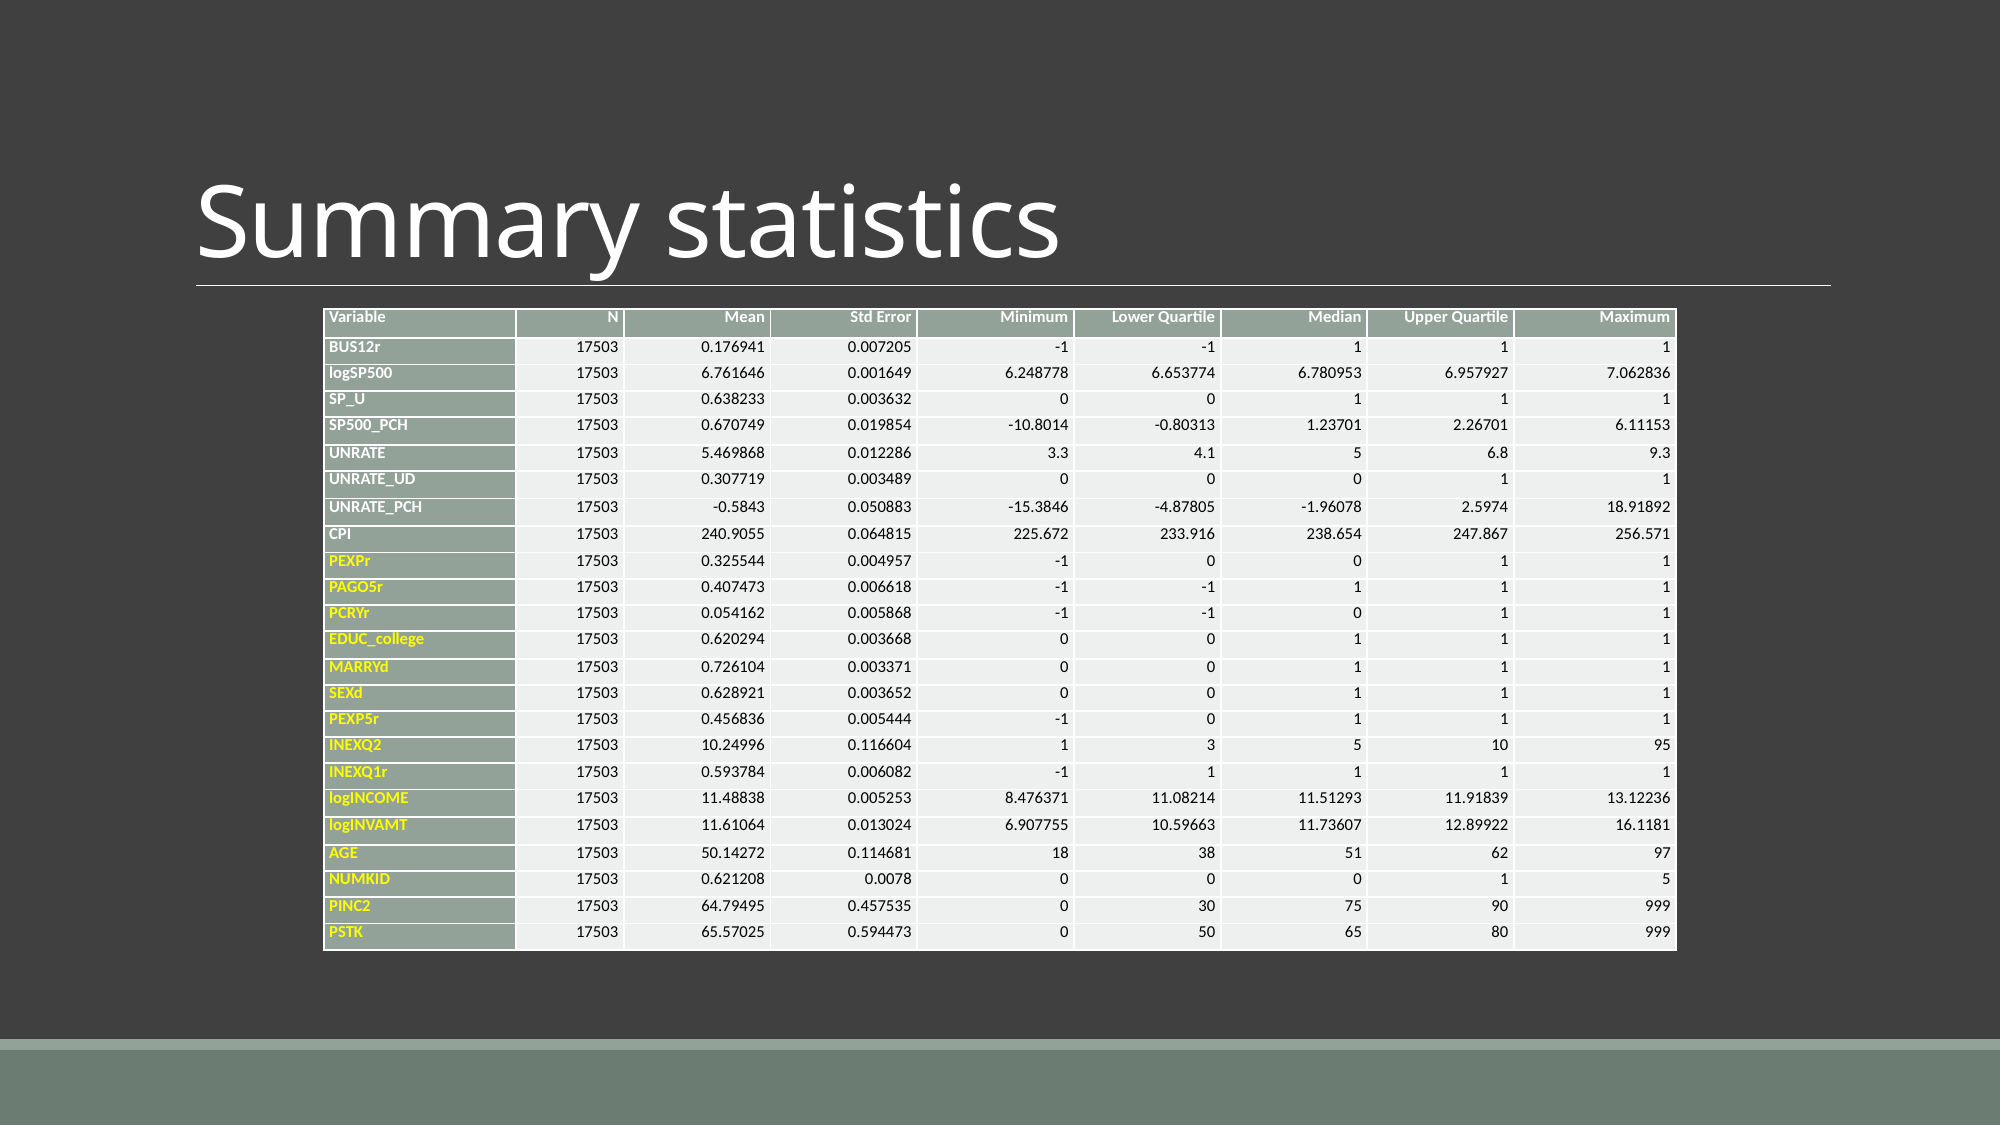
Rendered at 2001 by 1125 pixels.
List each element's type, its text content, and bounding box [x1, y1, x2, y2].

table_cell 17503 [517, 924, 623, 949]
table_cell 17503 [517, 527, 623, 552]
table_header Upper Quartile [1368, 310, 1513, 337]
table_cell PAGO5r [325, 580, 515, 604]
table_cell logINCOME [325, 790, 515, 816]
table_cell 1 [1515, 660, 1675, 684]
table_cell 1 [1368, 472, 1513, 498]
table_cell 1 [1075, 764, 1220, 789]
table_header Minimum [918, 310, 1073, 337]
table_cell -1 [918, 580, 1073, 604]
table_cell 17503 [517, 846, 623, 870]
table_cell 1 [1515, 553, 1675, 578]
table_cell logINVAMT [325, 818, 515, 844]
table_cell 0 [918, 898, 1073, 923]
table_cell 256.571 [1515, 527, 1675, 552]
table_cell 999 [1515, 898, 1675, 923]
table_cell 0.594473 [771, 924, 916, 949]
table_cell 1 [1515, 686, 1675, 710]
table_cell 247.867 [1368, 527, 1513, 552]
table_cell 30 [1075, 898, 1220, 923]
table_cell 17503 [517, 472, 623, 498]
table_cell 17503 [517, 686, 623, 710]
table_cell 0.064815 [771, 527, 916, 552]
table_cell 0 [1075, 632, 1220, 658]
table_cell 0.620294 [625, 632, 770, 658]
table_cell 1 [1222, 392, 1366, 416]
table_cell 1.23701 [1222, 418, 1366, 444]
table_cell 11.51293 [1222, 790, 1366, 816]
table_cell -1 [918, 339, 1073, 364]
table_cell 1 [1222, 686, 1366, 710]
table_cell 6.653774 [1075, 365, 1220, 390]
table_cell 0.006618 [771, 580, 916, 604]
table_cell NUMKID [325, 872, 515, 896]
table_cell MARRYd [325, 660, 515, 684]
table_header N [517, 310, 623, 337]
table_cell 17503 [517, 499, 623, 525]
table_cell 5 [1222, 738, 1366, 762]
table_cell 11.91839 [1368, 790, 1513, 816]
table_cell SEXd [325, 686, 515, 710]
table_cell 0.003371 [771, 660, 916, 684]
table_cell 1 [1222, 632, 1366, 658]
table_cell 0.457535 [771, 898, 916, 923]
table_cell 17503 [517, 365, 623, 390]
table_cell 13.12236 [1515, 790, 1675, 816]
table_cell -0.5843 [625, 499, 770, 525]
table_cell 16.1181 [1515, 818, 1675, 844]
table_cell 10.24996 [625, 738, 770, 762]
table_cell 6.761646 [625, 365, 770, 390]
table_cell 0.004957 [771, 553, 916, 578]
table_cell -1 [918, 764, 1073, 789]
table_cell -1 [918, 553, 1073, 578]
table_cell 0.012286 [771, 446, 916, 470]
table_cell 38 [1075, 846, 1220, 870]
table_cell PEXPr [325, 553, 515, 578]
table_header Std Error [771, 310, 916, 337]
table_cell 3.3 [918, 446, 1073, 470]
table_cell 1 [1368, 712, 1513, 736]
table_cell 65.57025 [625, 924, 770, 949]
table_cell 64.79495 [625, 898, 770, 923]
table_header Median [1222, 310, 1366, 337]
table_cell 17503 [517, 553, 623, 578]
table_cell 0 [1222, 553, 1366, 578]
table_cell 10 [1368, 738, 1513, 762]
table_cell 9.3 [1515, 446, 1675, 470]
table_cell 0 [1075, 472, 1220, 498]
table_cell 50.14272 [625, 846, 770, 870]
table_cell 17503 [517, 712, 623, 736]
table_cell 0 [918, 924, 1073, 949]
table_cell 1 [1368, 632, 1513, 658]
table_cell 1 [1368, 686, 1513, 710]
table_cell INEXQ1r [325, 764, 515, 789]
table_cell 0.005444 [771, 712, 916, 736]
table_cell -10.8014 [918, 418, 1073, 444]
table_cell CPI [325, 527, 515, 552]
table_cell 0.054162 [625, 606, 770, 630]
table_cell 1 [1515, 339, 1675, 364]
table_cell 0.456836 [625, 712, 770, 736]
table_cell 17503 [517, 898, 623, 923]
table_cell 0 [1222, 472, 1366, 498]
table_cell 65 [1222, 924, 1366, 949]
table_cell 0.001649 [771, 365, 916, 390]
table_cell 238.654 [1222, 527, 1366, 552]
table_cell SP_U [325, 392, 515, 416]
table_cell 0.638233 [625, 392, 770, 416]
table_cell SP500_PCH [325, 418, 515, 444]
table_cell 50 [1075, 924, 1220, 949]
table_cell 0.003668 [771, 632, 916, 658]
table_cell UNRATE [325, 446, 515, 470]
table_cell 11.61064 [625, 818, 770, 844]
table_cell -1 [918, 712, 1073, 736]
table_cell 0.670749 [625, 418, 770, 444]
table_cell 0.003632 [771, 392, 916, 416]
table_cell -1 [1075, 339, 1220, 364]
table_cell 0.628921 [625, 686, 770, 710]
table_cell 1 [1222, 580, 1366, 604]
table_cell 1 [1515, 712, 1675, 736]
table_cell 0.013024 [771, 818, 916, 844]
table_cell 1 [1515, 580, 1675, 604]
table_cell 0 [918, 632, 1073, 658]
table_cell -0.80313 [1075, 418, 1220, 444]
table_cell 17503 [517, 818, 623, 844]
table_cell 97 [1515, 846, 1675, 870]
table_cell 0 [1222, 606, 1366, 630]
table_cell EDUC_college [325, 632, 515, 658]
table_cell 2.5974 [1368, 499, 1513, 525]
table_cell 6.248778 [918, 365, 1073, 390]
table_cell 1 [1222, 660, 1366, 684]
table_cell 11.73607 [1222, 818, 1366, 844]
table_cell 18 [918, 846, 1073, 870]
table_header Variable [325, 310, 515, 337]
table_cell 17503 [517, 660, 623, 684]
table_cell 6.907755 [918, 818, 1073, 844]
table_cell 2.26701 [1368, 418, 1513, 444]
table_cell 17503 [517, 392, 623, 416]
table_cell 17503 [517, 580, 623, 604]
table_cell 1 [918, 738, 1073, 762]
table_cell 95 [1515, 738, 1675, 762]
table_cell 0.621208 [625, 872, 770, 896]
title Summary statistics [180, 47, 1830, 285]
table_header Lower Quartile [1075, 310, 1220, 337]
table_cell -1 [918, 606, 1073, 630]
table_cell 1 [1368, 764, 1513, 789]
table_cell 0 [1075, 660, 1220, 684]
table_cell PCRYr [325, 606, 515, 630]
table_cell 0 [918, 392, 1073, 416]
table_cell 11.08214 [1075, 790, 1220, 816]
table_cell 75 [1222, 898, 1366, 923]
table_cell 225.672 [918, 527, 1073, 552]
table_cell 1 [1222, 339, 1366, 364]
table_cell 6.957927 [1368, 365, 1513, 390]
table_cell 0.007205 [771, 339, 916, 364]
table_cell 3 [1075, 738, 1220, 762]
table_cell 17503 [517, 446, 623, 470]
table_cell 17503 [517, 418, 623, 444]
table_cell 0.726104 [625, 660, 770, 684]
table_cell 0 [918, 686, 1073, 710]
table_cell 0 [918, 660, 1073, 684]
table_cell 5 [1515, 872, 1675, 896]
table_cell 0 [918, 472, 1073, 498]
table_cell 1 [1515, 392, 1675, 416]
table_cell 0 [1222, 872, 1366, 896]
table_cell 0.019854 [771, 418, 916, 444]
table_cell BUS12r [325, 339, 515, 364]
table_cell 1 [1368, 606, 1513, 630]
table_cell 6.8 [1368, 446, 1513, 470]
table_cell 0.114681 [771, 846, 916, 870]
table_cell 90 [1368, 898, 1513, 923]
table_cell -4.87805 [1075, 499, 1220, 525]
table_cell 0.0078 [771, 872, 916, 896]
table_cell 80 [1368, 924, 1513, 949]
table_cell UNRATE_UD [325, 472, 515, 498]
table_cell 8.476371 [918, 790, 1073, 816]
table_cell 1 [1515, 606, 1675, 630]
table_cell 1 [1515, 764, 1675, 789]
table_cell UNRATE_PCH [325, 499, 515, 525]
table_cell 10.59663 [1075, 818, 1220, 844]
table_cell 6.11153 [1515, 418, 1675, 444]
table_cell 1 [1222, 712, 1366, 736]
table_cell 999 [1515, 924, 1675, 949]
table_cell 1 [1368, 872, 1513, 896]
table_cell 12.89922 [1368, 818, 1513, 844]
table_cell INEXQ2 [325, 738, 515, 762]
table_cell 0.593784 [625, 764, 770, 789]
table_cell 0.307719 [625, 472, 770, 498]
table_cell 6.780953 [1222, 365, 1366, 390]
table_cell 0 [918, 872, 1073, 896]
table_cell 0.176941 [625, 339, 770, 364]
table_cell -1 [1075, 580, 1220, 604]
table_cell 0.050883 [771, 499, 916, 525]
table_cell 0.005868 [771, 606, 916, 630]
table_cell PSTK [325, 924, 515, 949]
table_cell 0.325544 [625, 553, 770, 578]
table_cell 0.003652 [771, 686, 916, 710]
table_header Maximum [1515, 310, 1675, 337]
table_cell -1 [1075, 606, 1220, 630]
table_cell 17503 [517, 606, 623, 630]
table_cell 1 [1368, 660, 1513, 684]
table_cell 240.9055 [625, 527, 770, 552]
table_cell 1 [1368, 339, 1513, 364]
table_cell logSP500 [325, 365, 515, 390]
table_cell 7.062836 [1515, 365, 1675, 390]
table_cell 0.407473 [625, 580, 770, 604]
table_cell PEXP5r [325, 712, 515, 736]
table_cell 17503 [517, 872, 623, 896]
table_cell 1 [1515, 472, 1675, 498]
table_cell -1.96078 [1222, 499, 1366, 525]
table_cell 0.003489 [771, 472, 916, 498]
table_cell 11.48838 [625, 790, 770, 816]
table_cell 1 [1368, 580, 1513, 604]
table_cell 0.006082 [771, 764, 916, 789]
table_cell 62 [1368, 846, 1513, 870]
table_cell 0 [1075, 392, 1220, 416]
table_cell 1 [1368, 553, 1513, 578]
table_cell -15.3846 [918, 499, 1073, 525]
table_cell PINC2 [325, 898, 515, 923]
table_cell 17503 [517, 632, 623, 658]
table_header Mean [625, 310, 770, 337]
table_cell 17503 [517, 339, 623, 364]
table_cell 0 [1075, 712, 1220, 736]
table_cell 0 [1075, 553, 1220, 578]
table_cell 0 [1075, 686, 1220, 710]
table_cell 1 [1222, 764, 1366, 789]
table_cell 51 [1222, 846, 1366, 870]
table_cell 0.116604 [771, 738, 916, 762]
table_cell 4.1 [1075, 446, 1220, 470]
table_cell 1 [1515, 632, 1675, 658]
table_cell 5.469868 [625, 446, 770, 470]
table_cell 18.91892 [1515, 499, 1675, 525]
table_cell AGE [325, 846, 515, 870]
table_cell 233.916 [1075, 527, 1220, 552]
table_cell 0 [1075, 872, 1220, 896]
table_cell 17503 [517, 764, 623, 789]
table_cell 17503 [517, 790, 623, 816]
table_cell 1 [1368, 392, 1513, 416]
table_cell 17503 [517, 738, 623, 762]
table_cell 5 [1222, 446, 1366, 470]
table_cell 0.005253 [771, 790, 916, 816]
